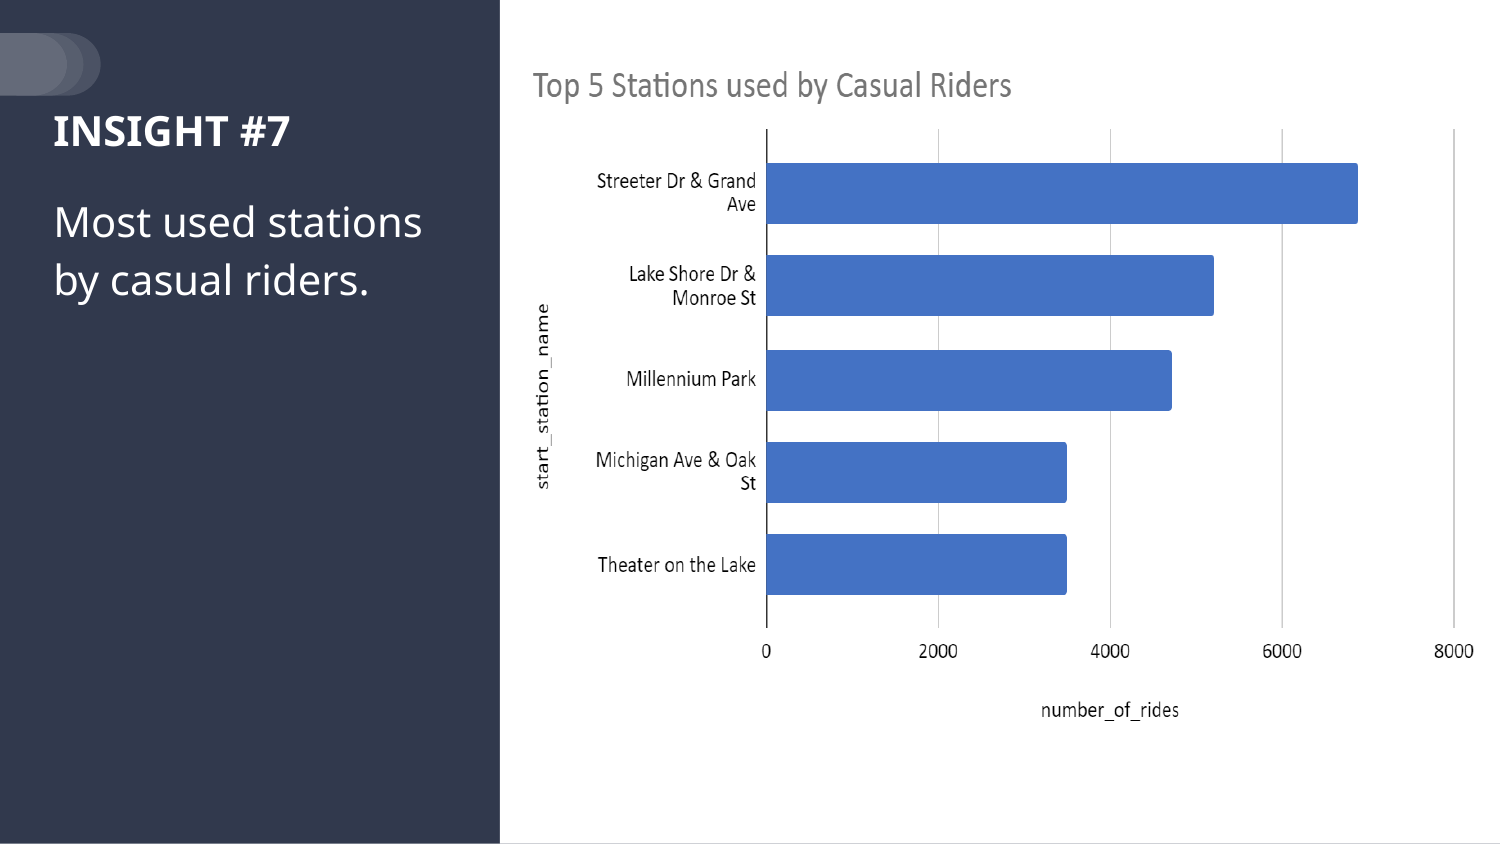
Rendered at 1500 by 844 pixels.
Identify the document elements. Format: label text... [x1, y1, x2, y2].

picture [502, 29, 1484, 759]
list INSIGHT #7 Most used stations by casual riders. [38, 82, 460, 571]
